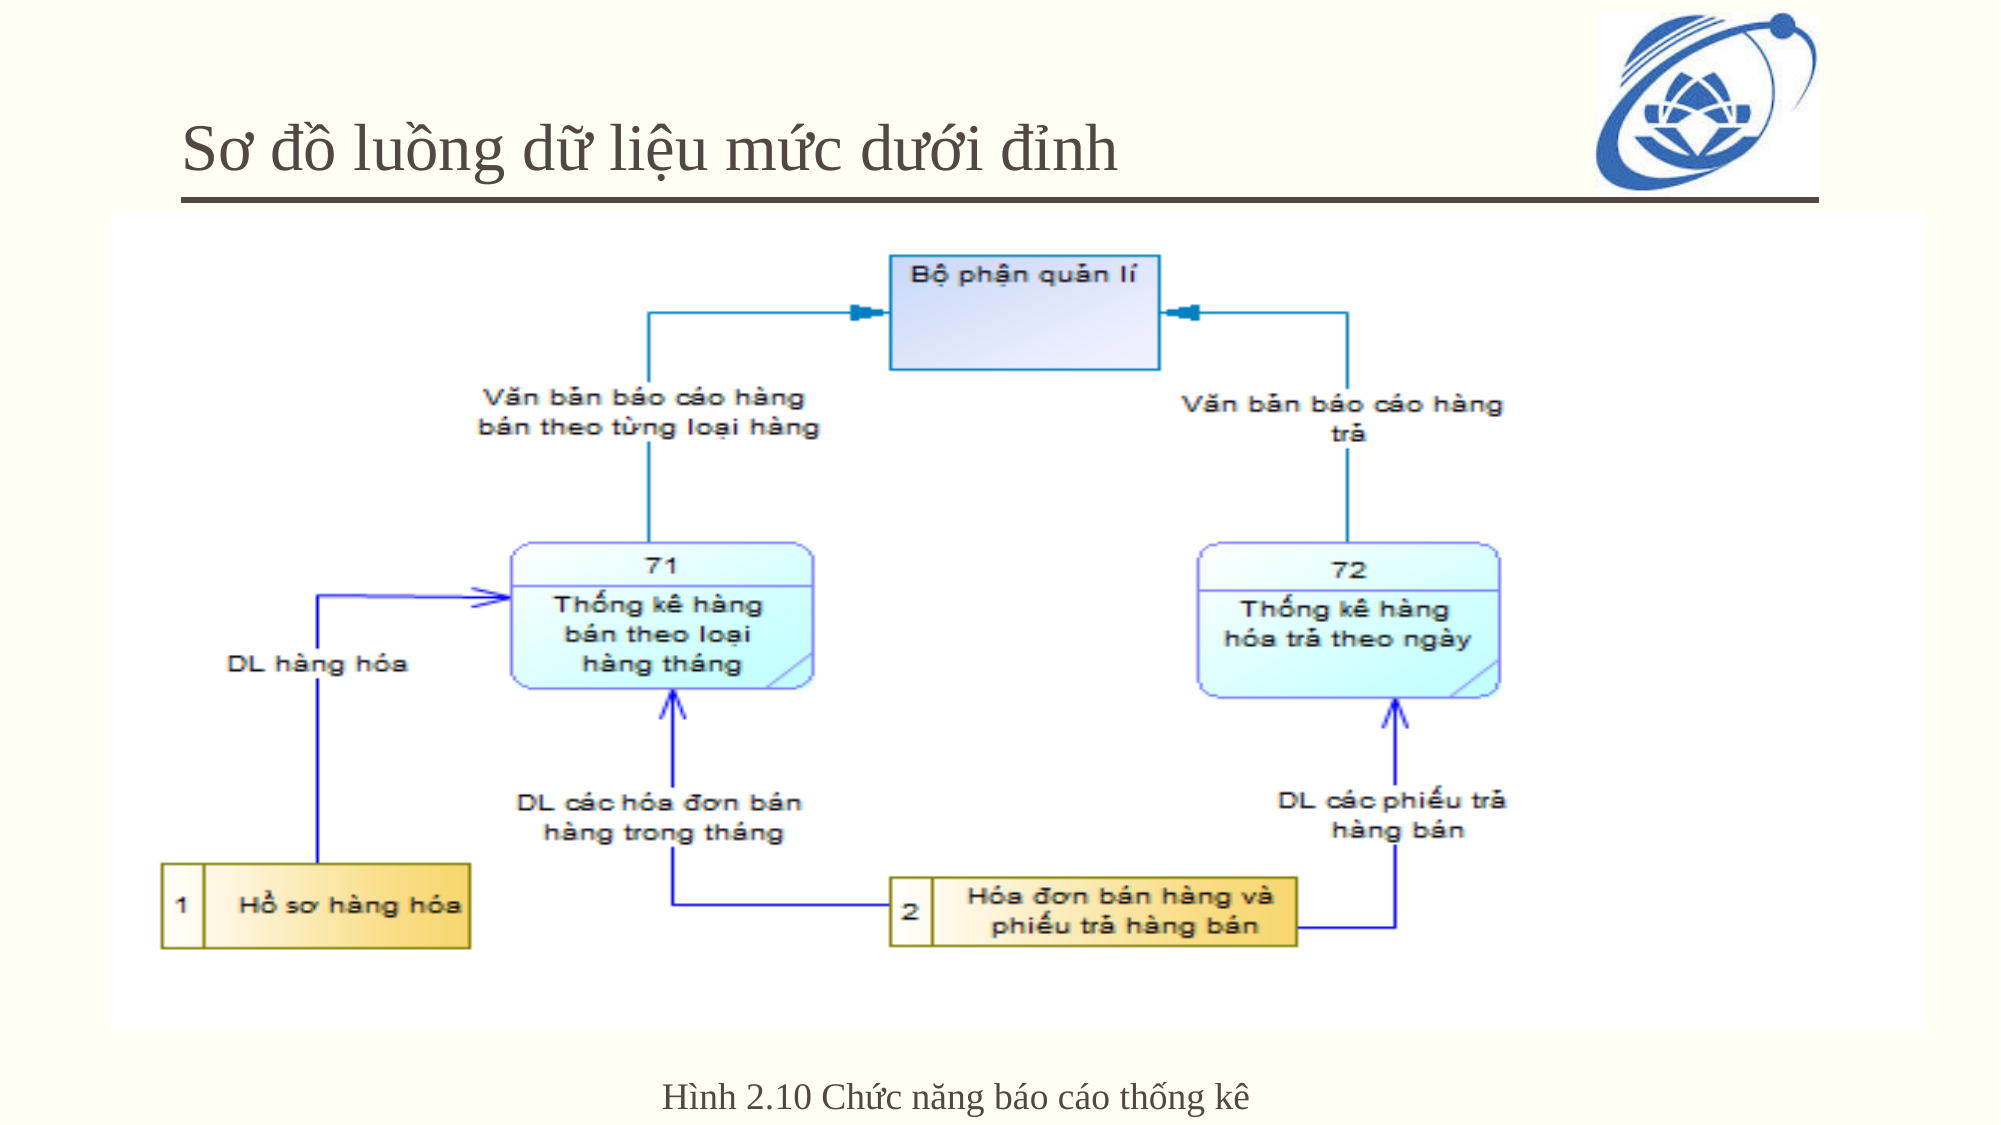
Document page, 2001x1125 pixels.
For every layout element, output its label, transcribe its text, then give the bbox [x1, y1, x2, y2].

picture [1594, 12, 1819, 197]
text_box Hình 2.10 Chức năng báo cáo thống kê [647, 1064, 1572, 1125]
picture [111, 212, 1926, 1033]
title Sơ đồ luồng dữ liệu mức dưới đỉnh [181, 12, 1593, 193]
